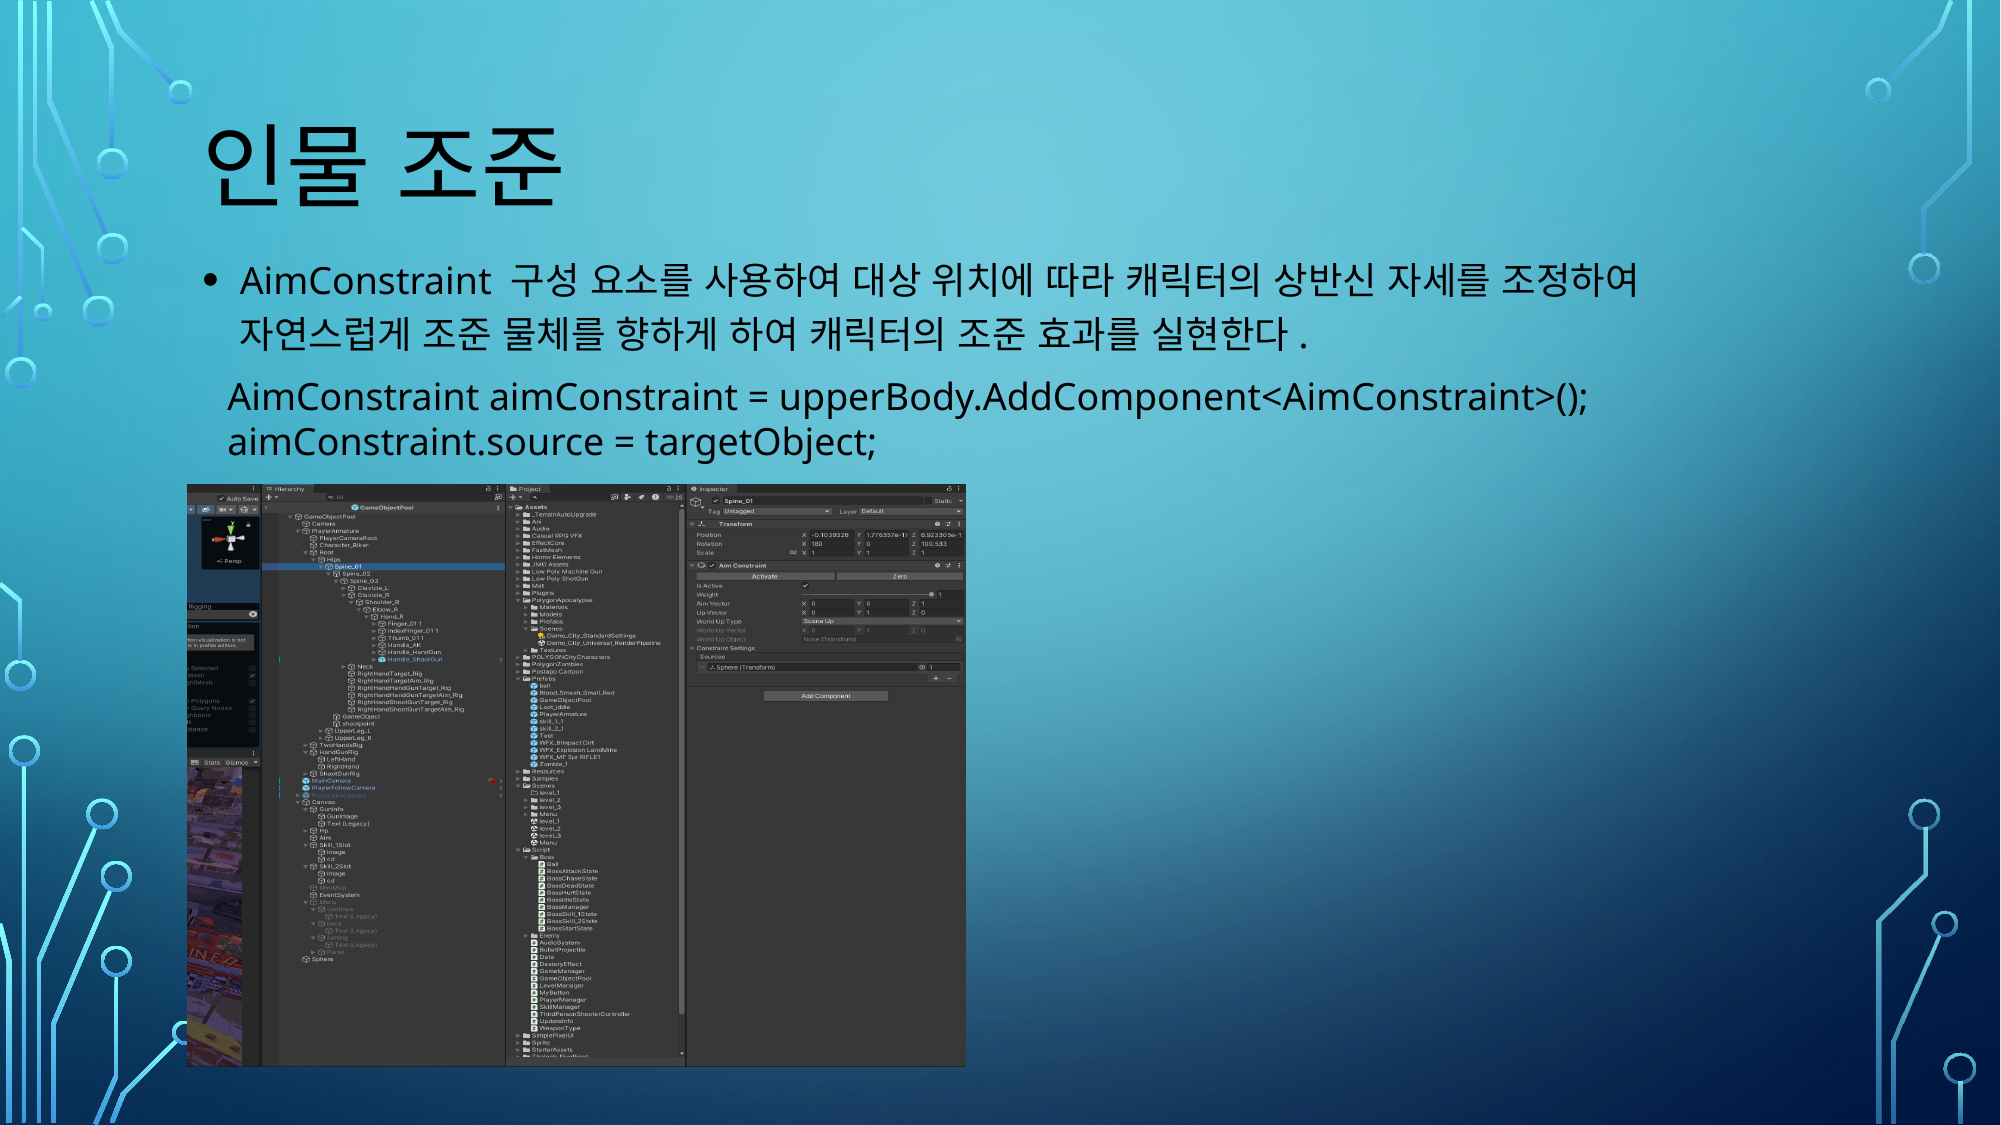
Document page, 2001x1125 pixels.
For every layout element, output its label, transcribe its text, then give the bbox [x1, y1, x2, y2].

text_box AimConstraint aimConstraint = upperBody.AddComponent<AimConstraint>(); aimConstraint.source = targetObject; [212, 365, 1961, 471]
picture [186, 484, 966, 1067]
list AimConstraint 구성 요소를 사용하여 대상 위치에 따라 캐릭터의 상반신 자세를 조정하여 자연스럽게 조준 물체를 향하게 하여 캐릭터의 조준 효과를 실현한다. [187, 240, 1813, 950]
title 인물 조준 [187, 101, 1813, 240]
